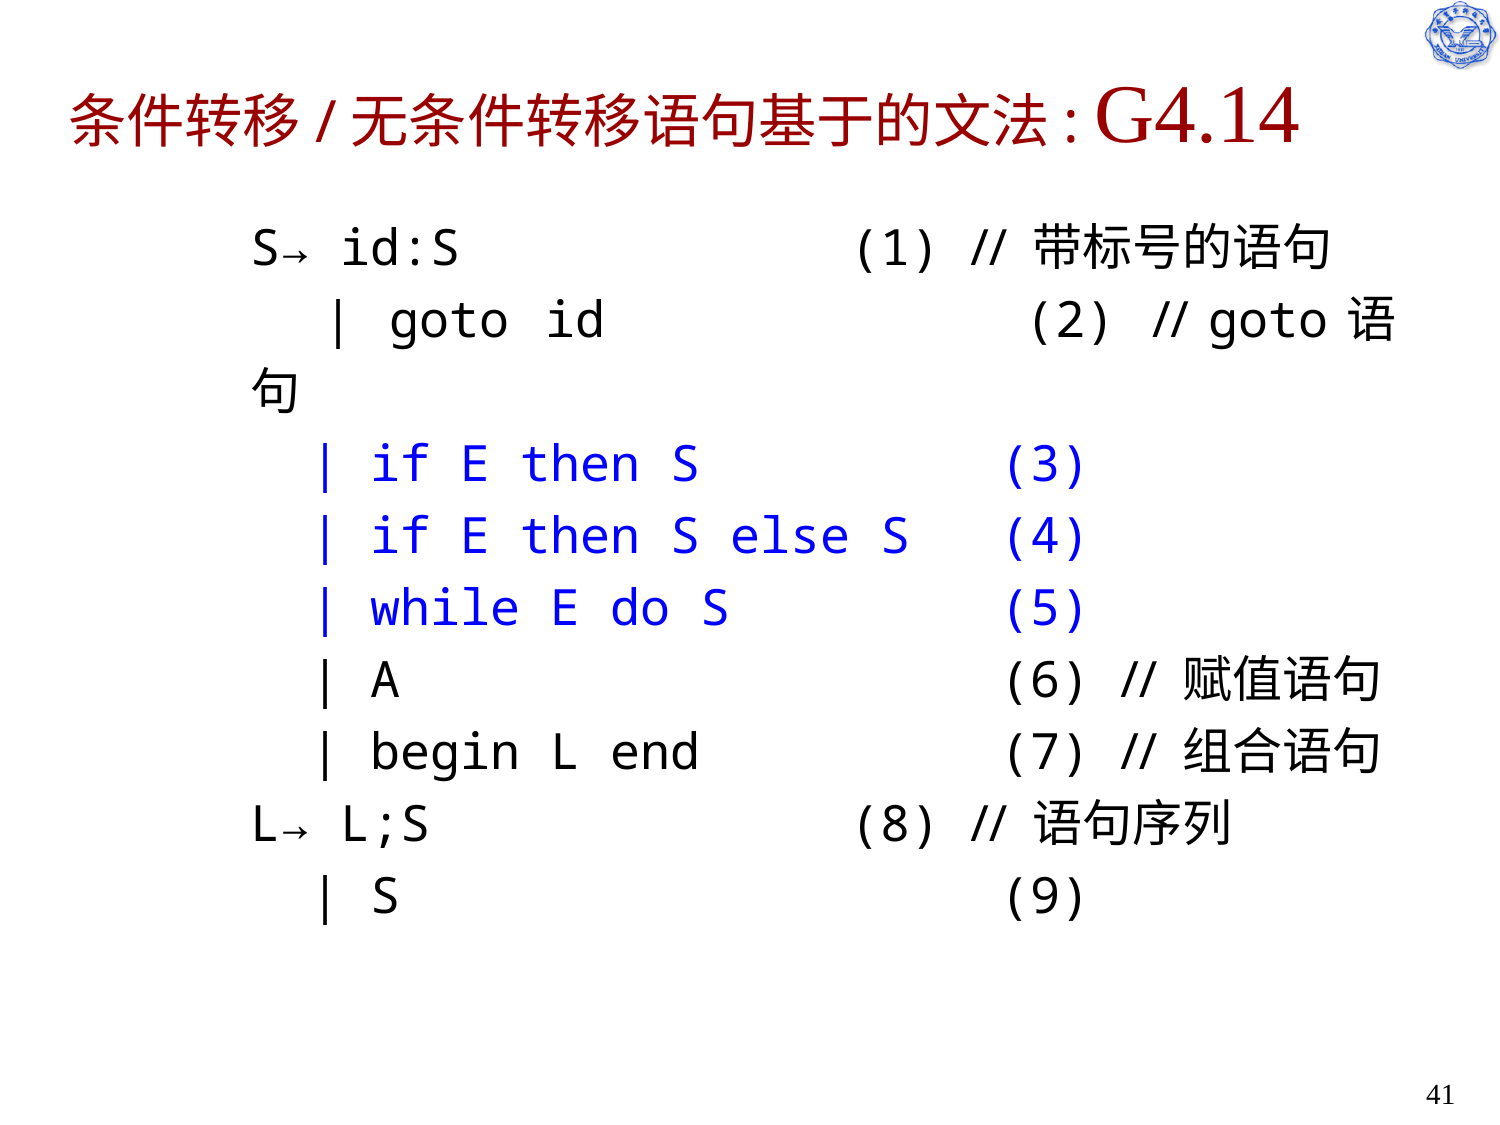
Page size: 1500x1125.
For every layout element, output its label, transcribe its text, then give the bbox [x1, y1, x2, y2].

slide_number 41 [1158, 1042, 1471, 1118]
picture [1423, 0, 1500, 70]
title 条件转移/无条件转移语句基于的文法: G4.14 [53, 54, 1412, 163]
text_box S→ id:S (1) // 带标号的语句 | goto id (2) // goto语句 | if E then S (3) | if E then S else S (4) | while E do S (5) | A (6) // 赋值语句 | begin L end (7) // 组合语句 L→ L;S (8) // 语句序列 | S (9) [235, 196, 1412, 931]
